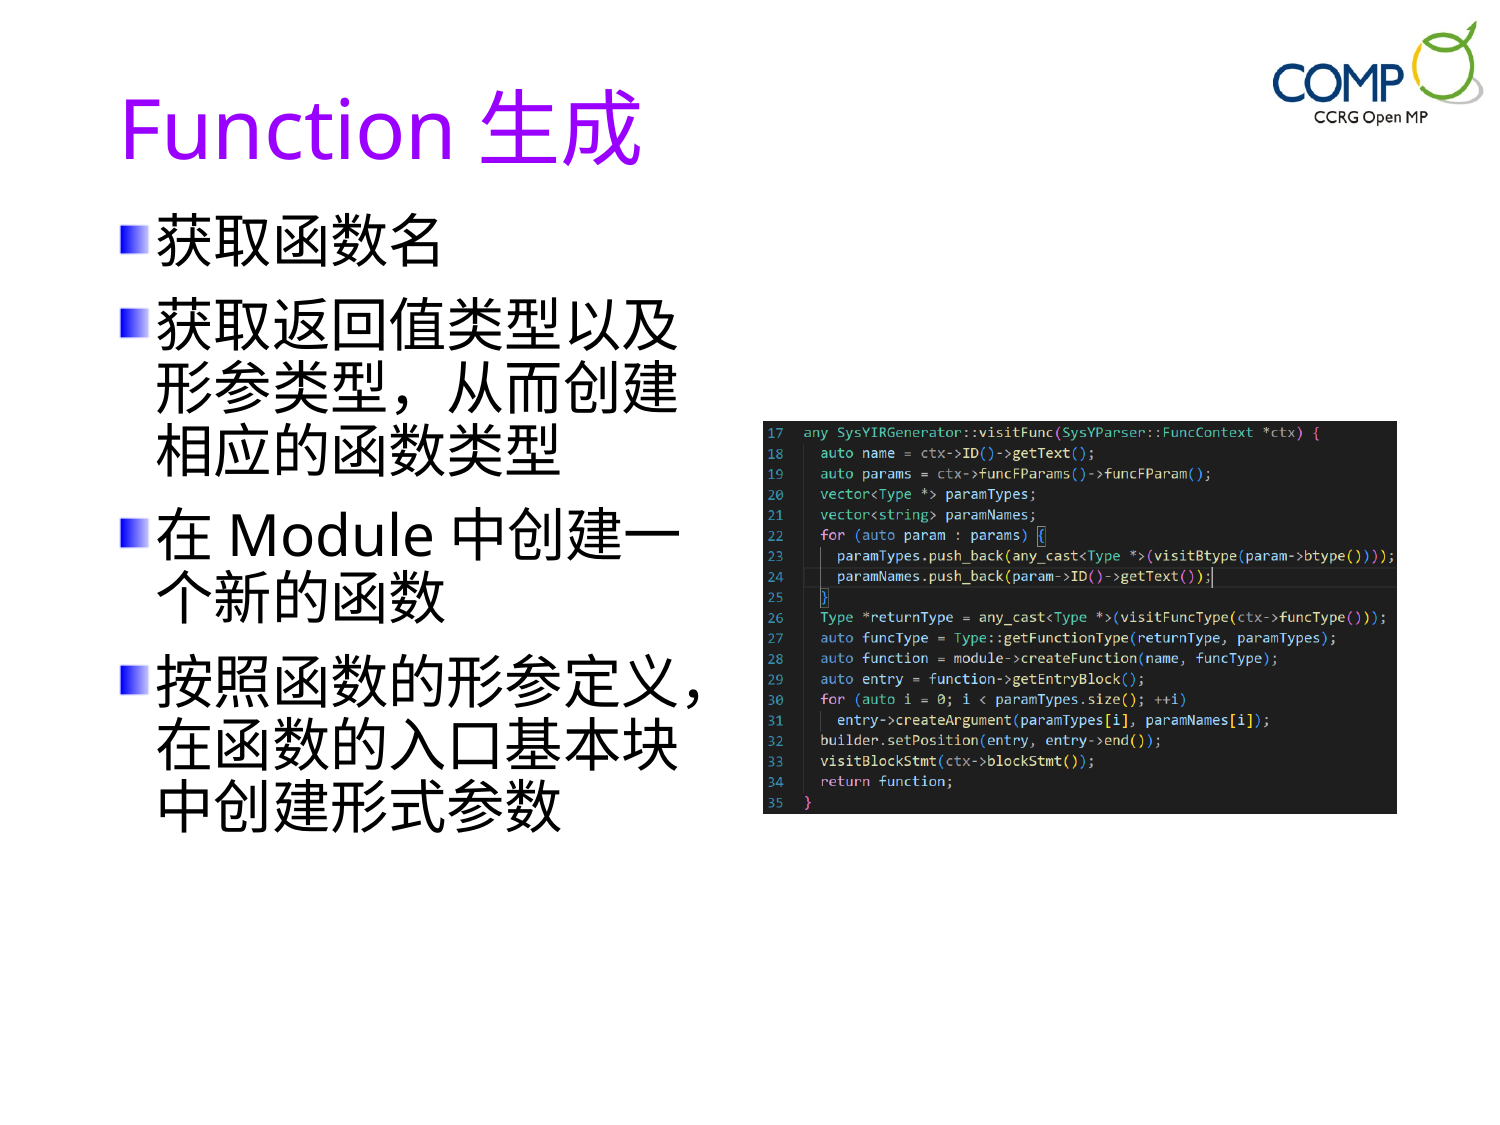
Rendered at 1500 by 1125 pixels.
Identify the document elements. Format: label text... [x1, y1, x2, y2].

picture [118, 663, 153, 699]
picture [118, 306, 153, 342]
title Function生成 [103, 59, 1397, 205]
list 获取函数名 获取返回值类型以及形参类型，从而创建相应的函数类型 在Module中创建一个新的函数 按照函数的形参定义，在函数的入口基本块中创建形式参数 [103, 205, 737, 1030]
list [763, 421, 1397, 814]
picture [1263, 14, 1488, 133]
picture [118, 223, 153, 258]
picture [118, 516, 153, 552]
